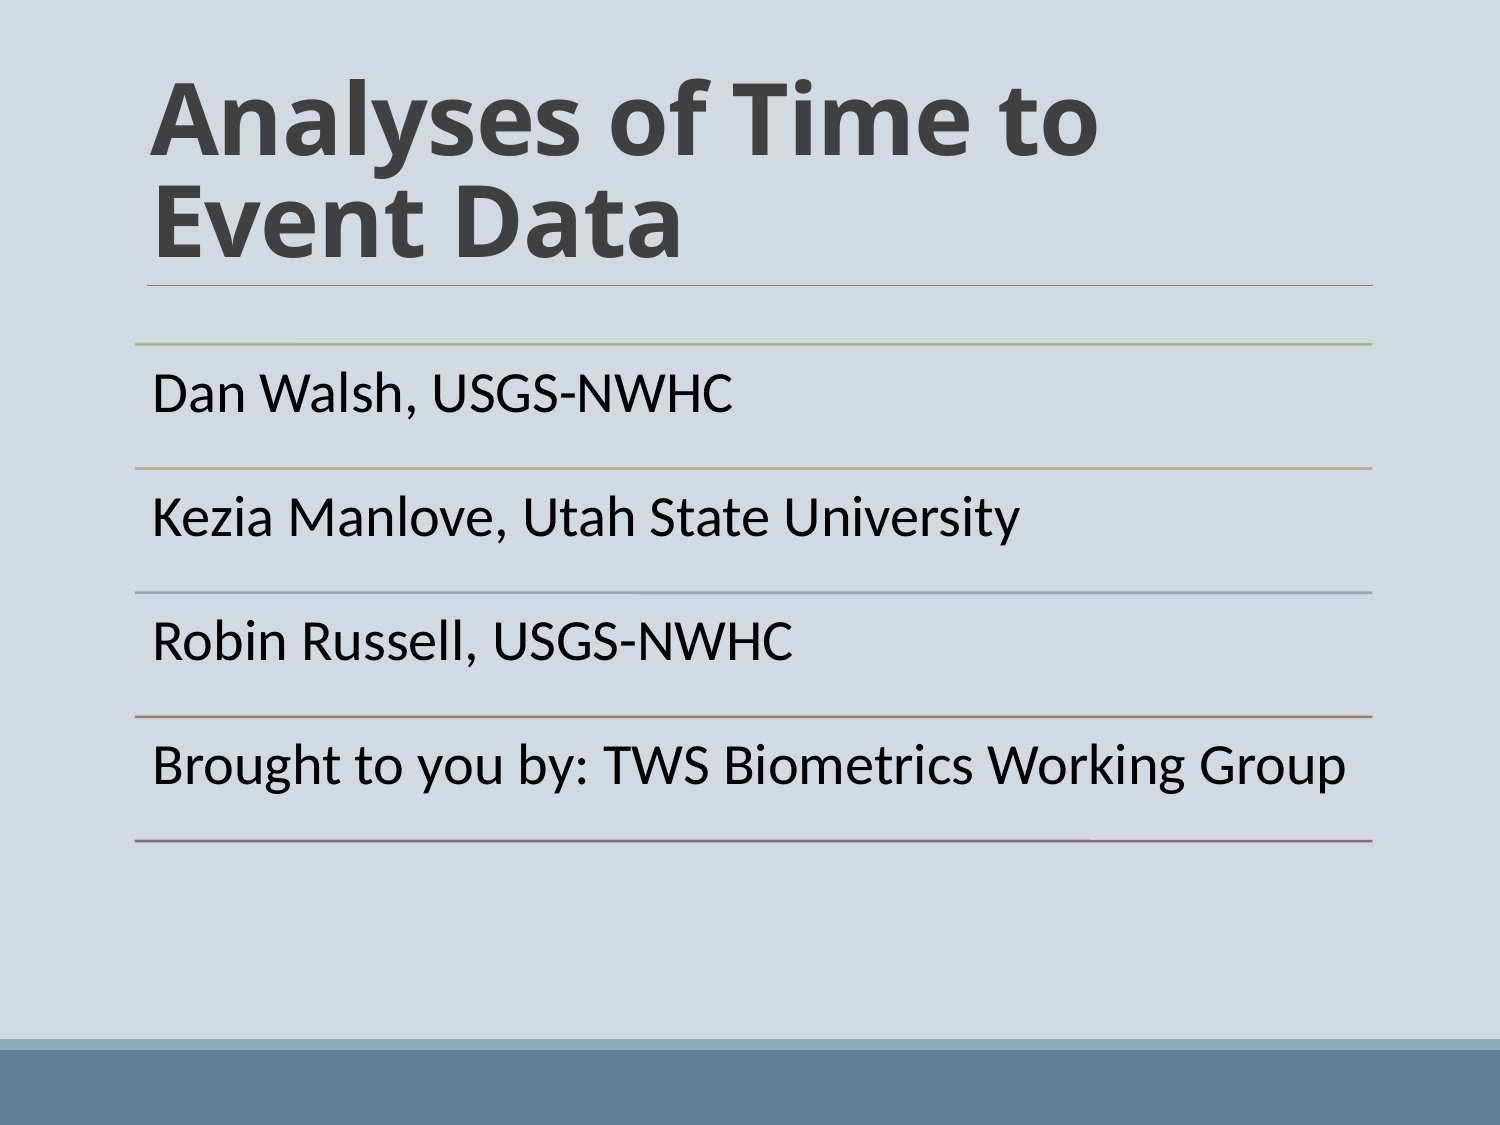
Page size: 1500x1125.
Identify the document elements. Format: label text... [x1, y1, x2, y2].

text_box Analyses of Time to Event Data [135, 46, 1373, 285]
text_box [134, 343, 1373, 966]
